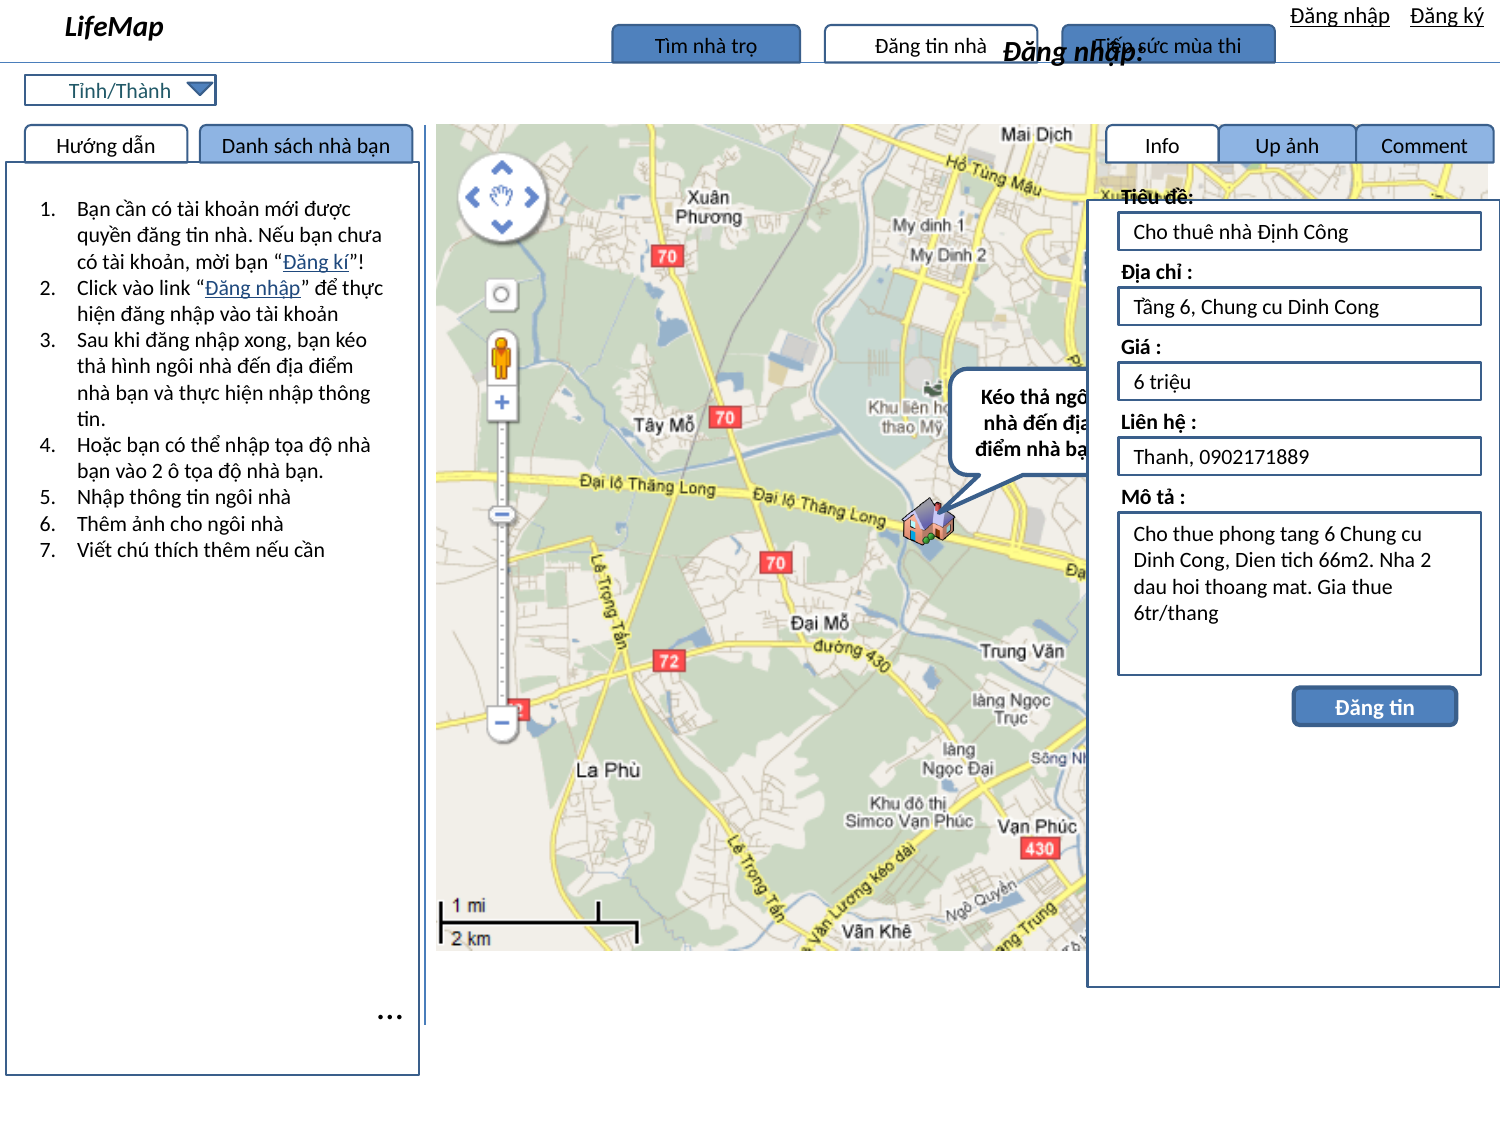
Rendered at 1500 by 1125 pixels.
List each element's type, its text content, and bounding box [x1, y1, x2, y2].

text_box Tiếp sức mùa thi [1064, 22, 1278, 61]
picture [436, 124, 1488, 951]
text_box [1085, 198, 1500, 990]
text_box Đăng nhập [1275, 0, 1395, 36]
text_box [185, 80, 215, 98]
text_box Đăng ký [1395, 0, 1500, 36]
text_box Đăng tin nhà [822, 22, 1036, 61]
text_box [4, 160, 421, 574]
text_box Comment [1361, 122, 1496, 165]
text_box Tỉnh/Thành [23, 73, 218, 107]
text_box LifeMap [50, 0, 238, 50]
text_box Tìm nhà trọ [610, 22, 803, 61]
text_box … [362, 974, 425, 1035]
text_box Bạn cần có tài khoản mới được quyền đăng tin nhà. Nếu bạn chưa có tài khoản, mời bạn “Đăng kí”! Click vào link “Đăng nhập” để thực hiện đăng nhập vào tài khoản Sau khi đăng nhập xong, bạn kéo thả hình ngôi nhà đến địa điểm nhà bạn và thực hiện nhập thông tin. Hoặc bạn có thể nhập tọa độ nhà bạn vào 2 ô tọa độ nhà bạn. Nhập thông tin ngôi nhà Thêm ảnh cho ngôi nhà Viết chú thích thêm nếu cần [24, 187, 400, 570]
text_box [4, 584, 421, 1077]
text_box Hướng dẫn [22, 122, 190, 165]
text_box Danh sách nhà bạn [197, 122, 415, 165]
text_box Đăng nhập: [987, 24, 1175, 61]
text_box Đăng nhập: [987, 71, 1175, 75]
